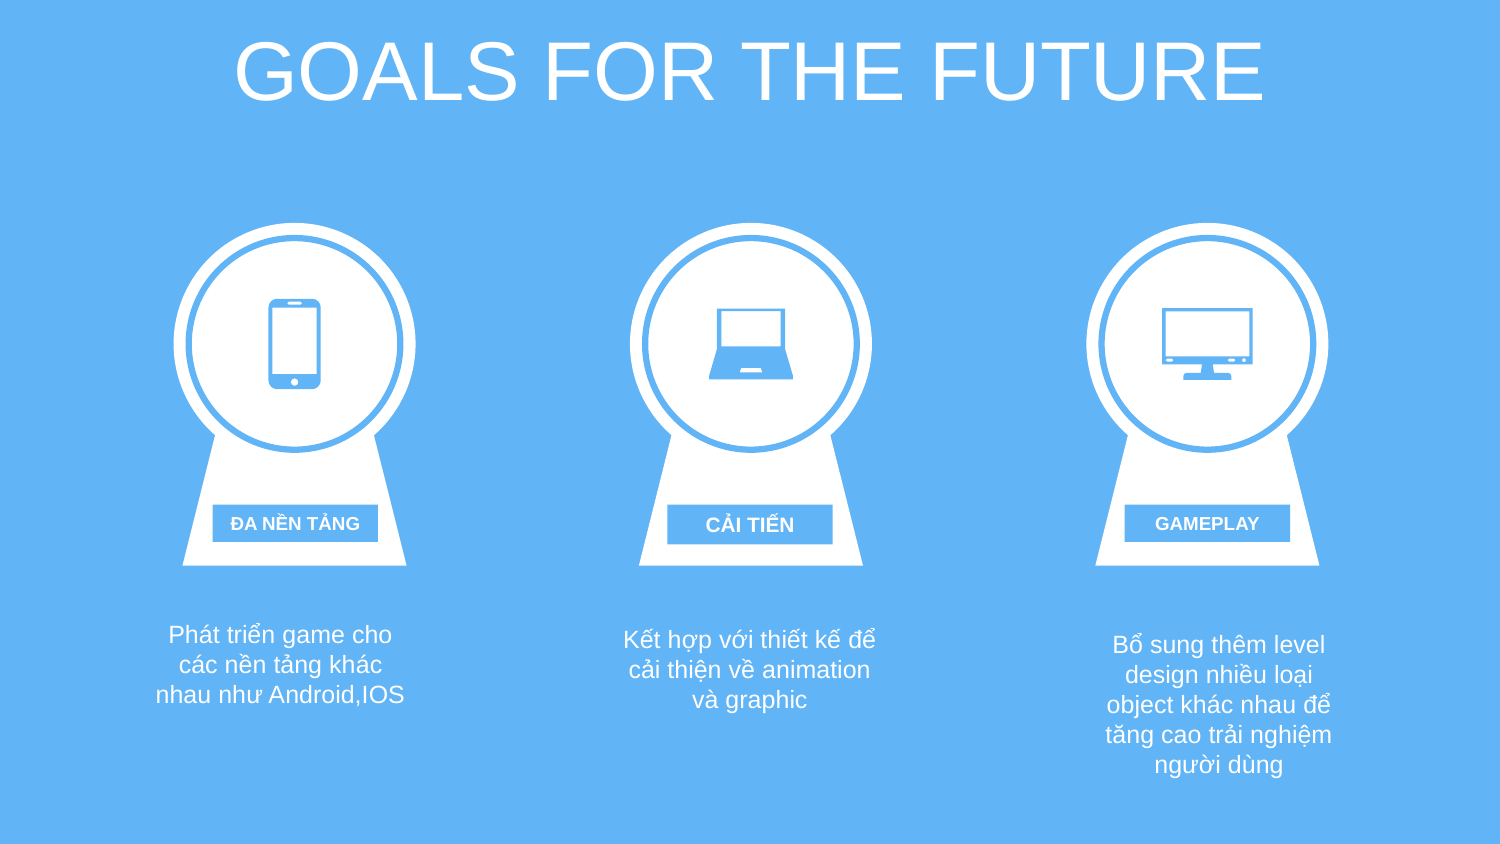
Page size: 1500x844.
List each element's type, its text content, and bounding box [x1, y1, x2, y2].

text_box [629, 222, 873, 566]
text_box Phát triển game cho các nền tảng khác nhau như Android,IOS [135, 610, 426, 716]
list GOALS FOR THE FUTURE [0, 20, 1500, 115]
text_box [173, 222, 416, 566]
text_box Kết hợp với thiết kế để cải thiện về animation và graphic [604, 616, 895, 721]
text_box Bổ sung thêm level design nhiều loại object khác nhau để tăng cao trải nghiệm người dùng [1074, 621, 1365, 786]
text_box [1086, 222, 1329, 566]
